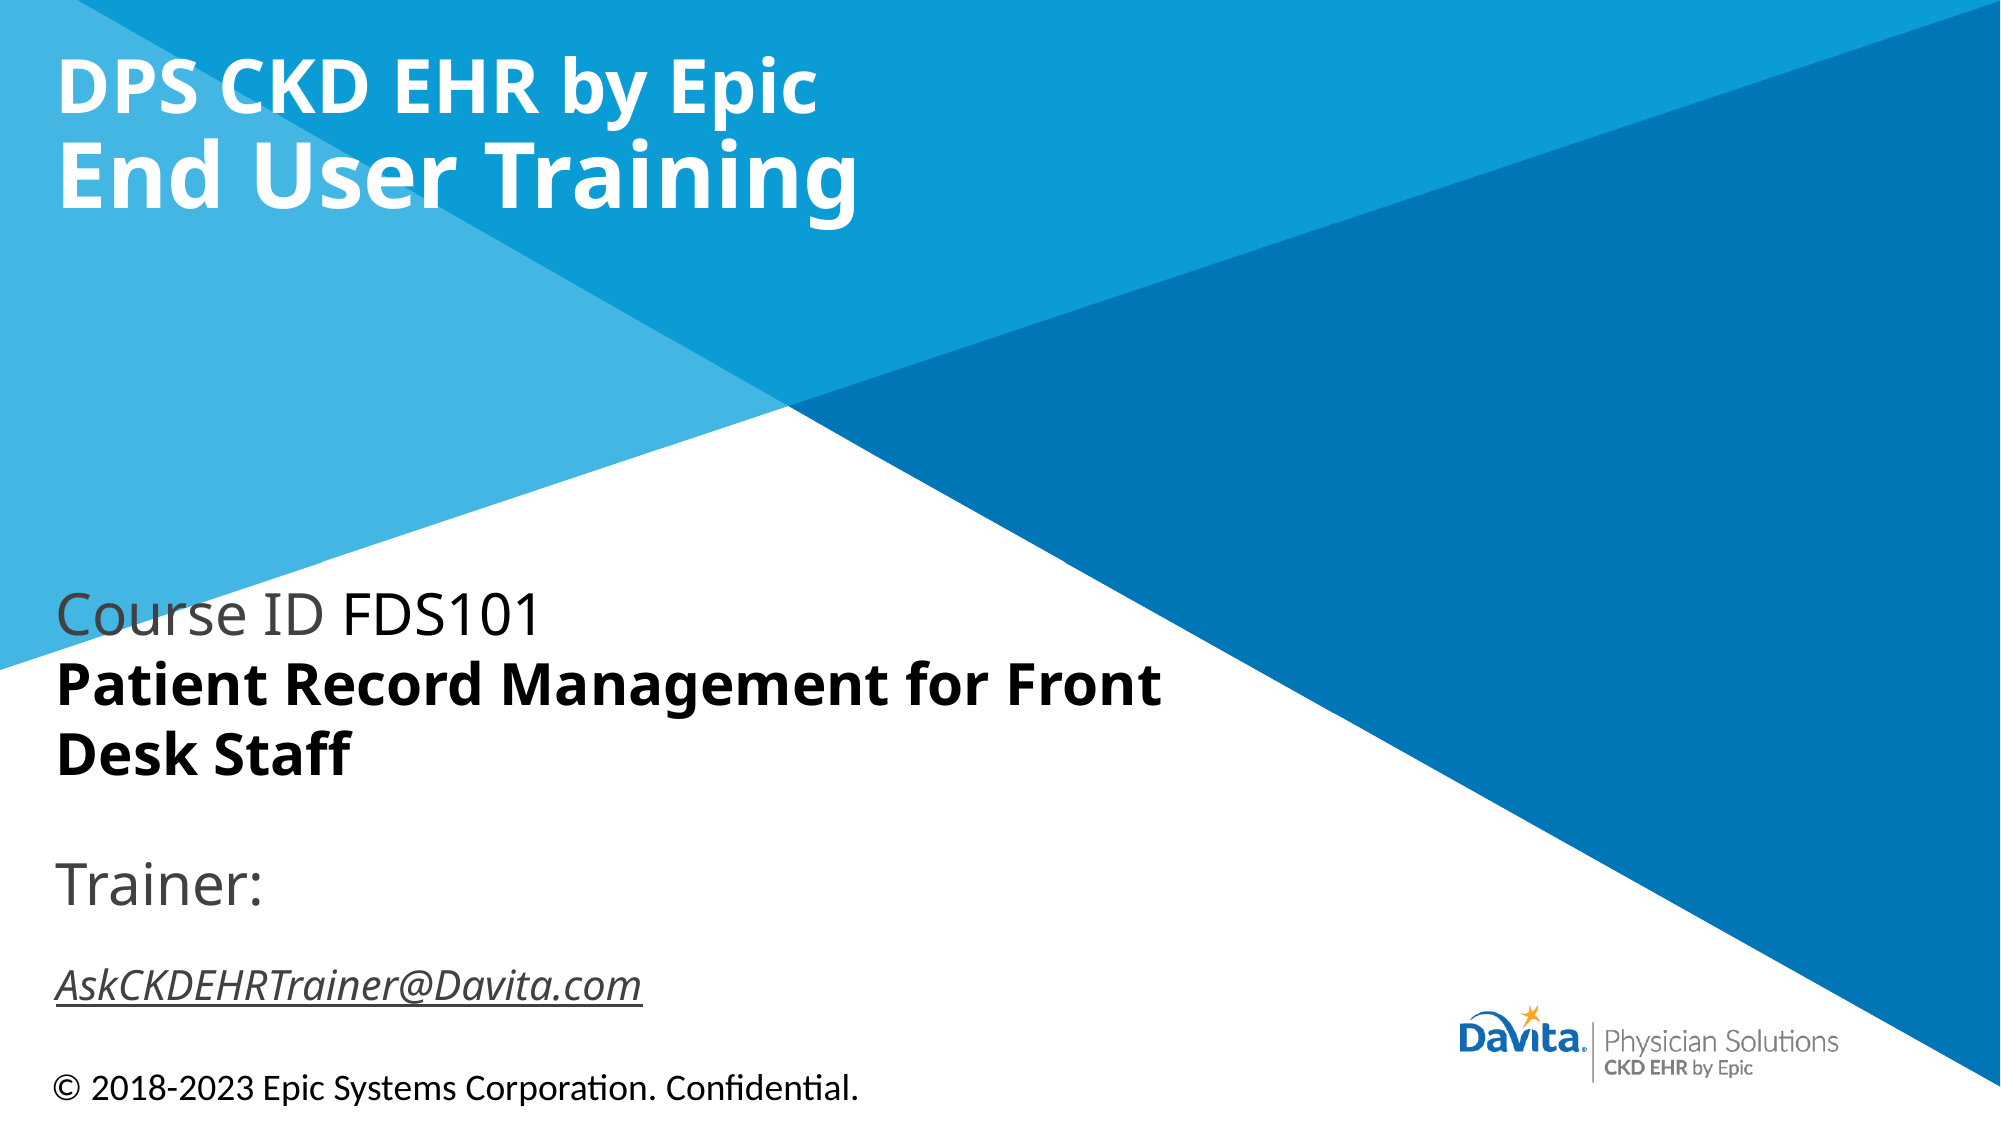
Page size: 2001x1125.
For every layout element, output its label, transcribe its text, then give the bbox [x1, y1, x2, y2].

picture [0, 0, 2001, 1125]
title DPS CKD EHR by Epic End User Training [41, 41, 1767, 259]
subtitle Course ID FDS101 Patient Record Management for Front Desk Staff Trainer: AskCKDEHRTrainer@Davita.com [41, 570, 1210, 998]
